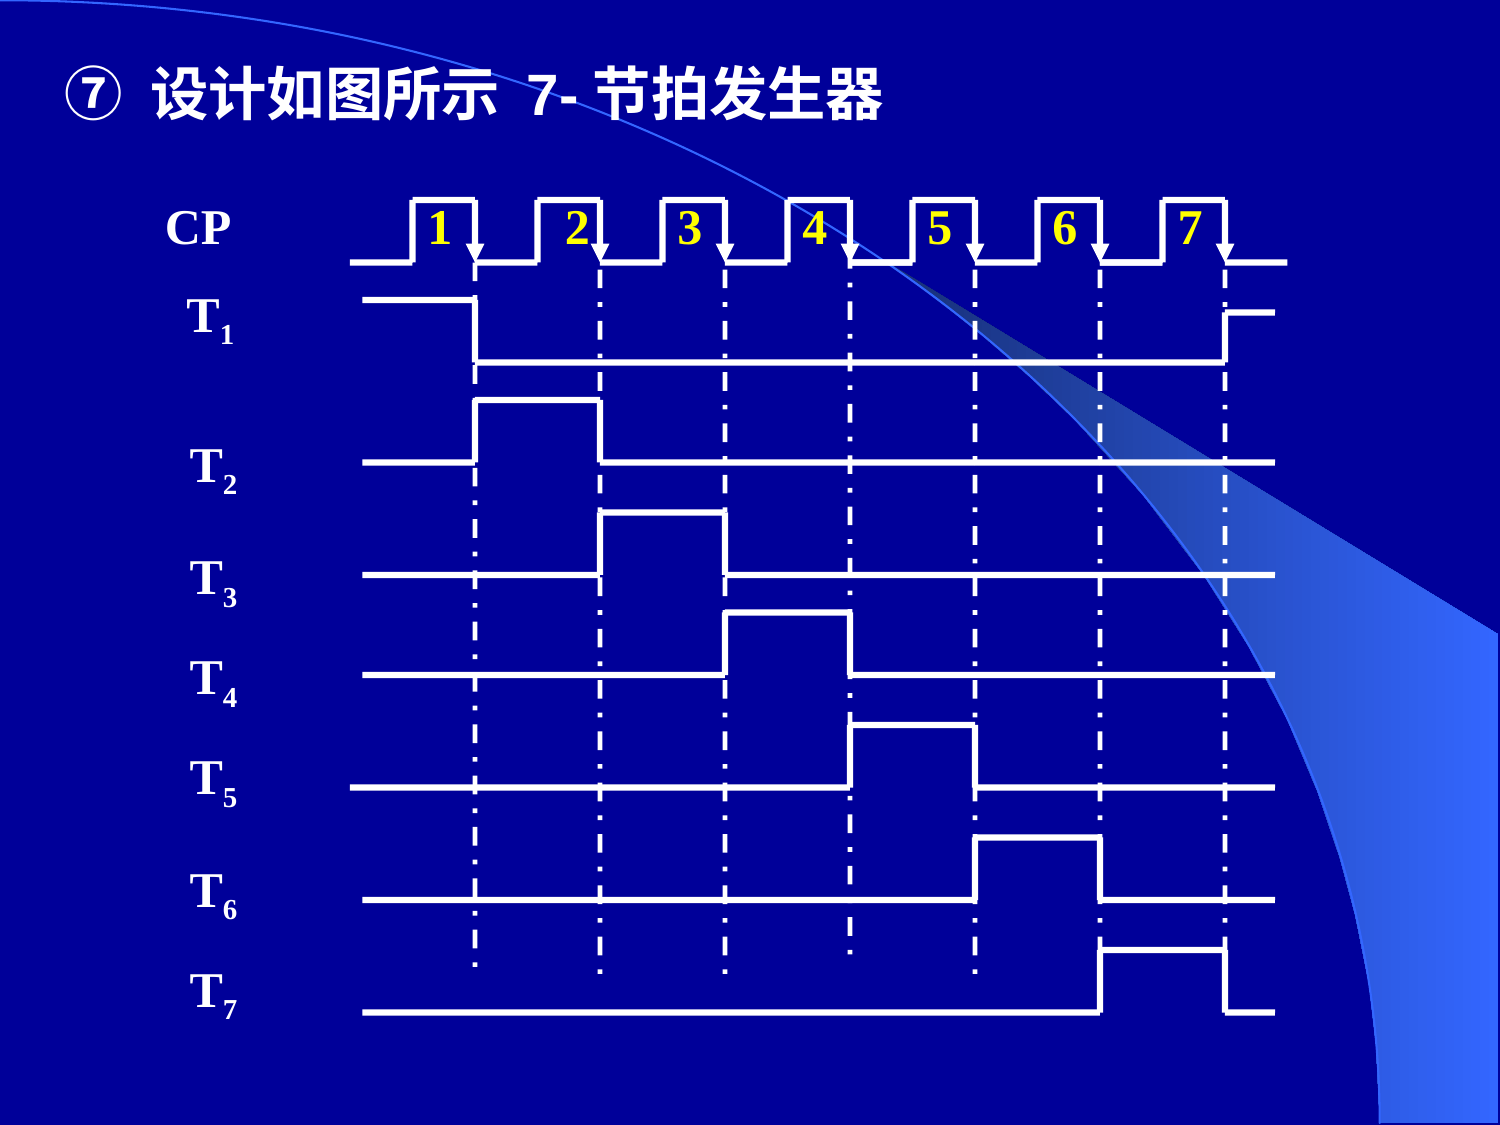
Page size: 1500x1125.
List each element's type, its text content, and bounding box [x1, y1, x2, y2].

text_box T6 [174, 849, 325, 933]
text_box T3 [174, 537, 325, 621]
text_box CP [149, 187, 300, 271]
text_box T4 [174, 637, 325, 721]
text_box T7 [174, 949, 325, 1033]
text_box T5 [174, 737, 325, 821]
text_box T2 [174, 424, 325, 508]
text_box T1 [171, 274, 322, 358]
text_box 1 2 3 4 5 6 7 [399, 187, 1275, 263]
text_box ⑦ 设计如图所示 7-节拍发生器 [49, 50, 1238, 135]
